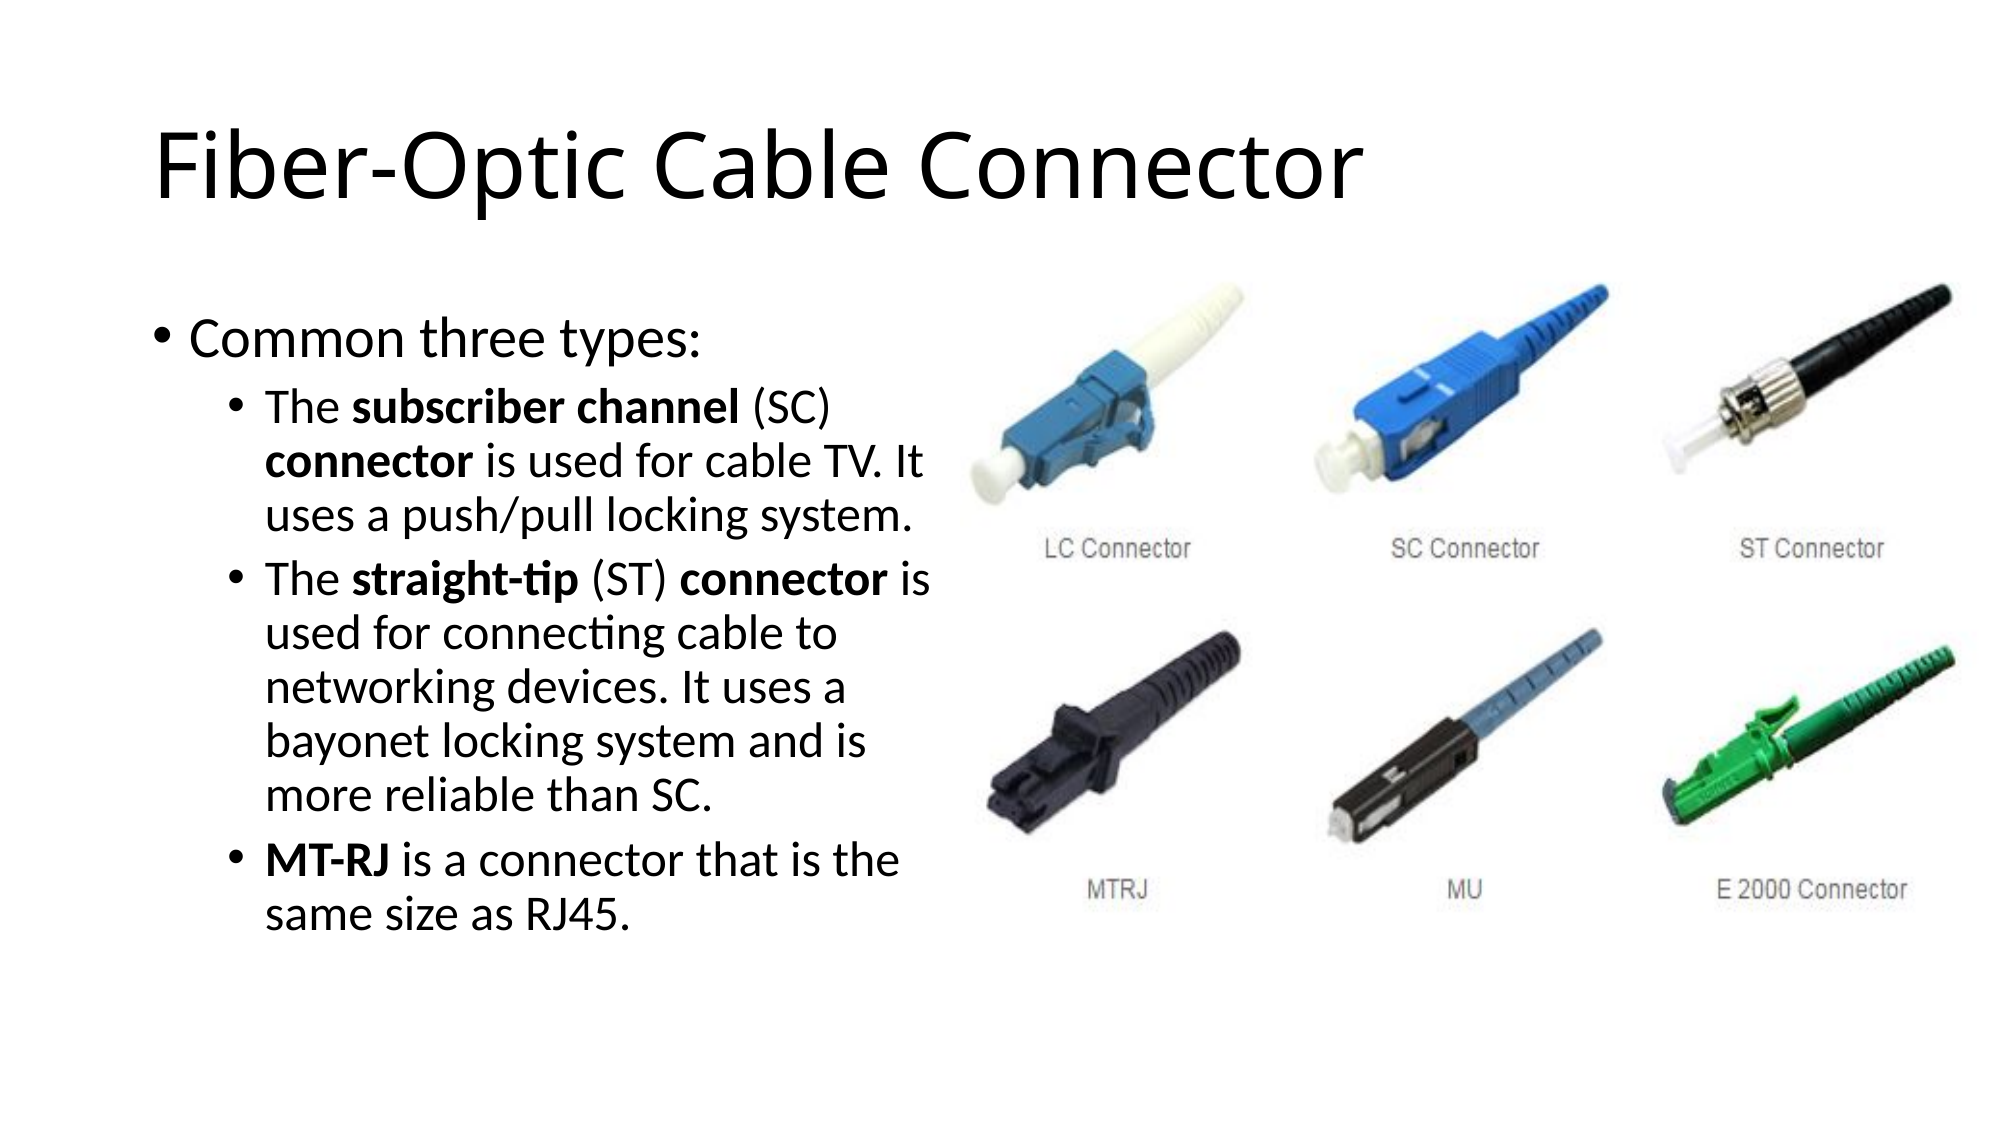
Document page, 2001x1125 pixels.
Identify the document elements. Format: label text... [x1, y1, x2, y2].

title Fiber-Optic Cable Connector [137, 59, 1863, 278]
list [960, 248, 2000, 932]
list Common three types: The subscriber channel (SC) connector is used for cable TV. It uses a push/pull locking system. The straight-tip (ST) connector is used for connecting cable to networking devices. It uses a bayonet locking system and is more reliable than SC. MT-RJ is a connector that is the same size as RJ45. [137, 299, 988, 1014]
